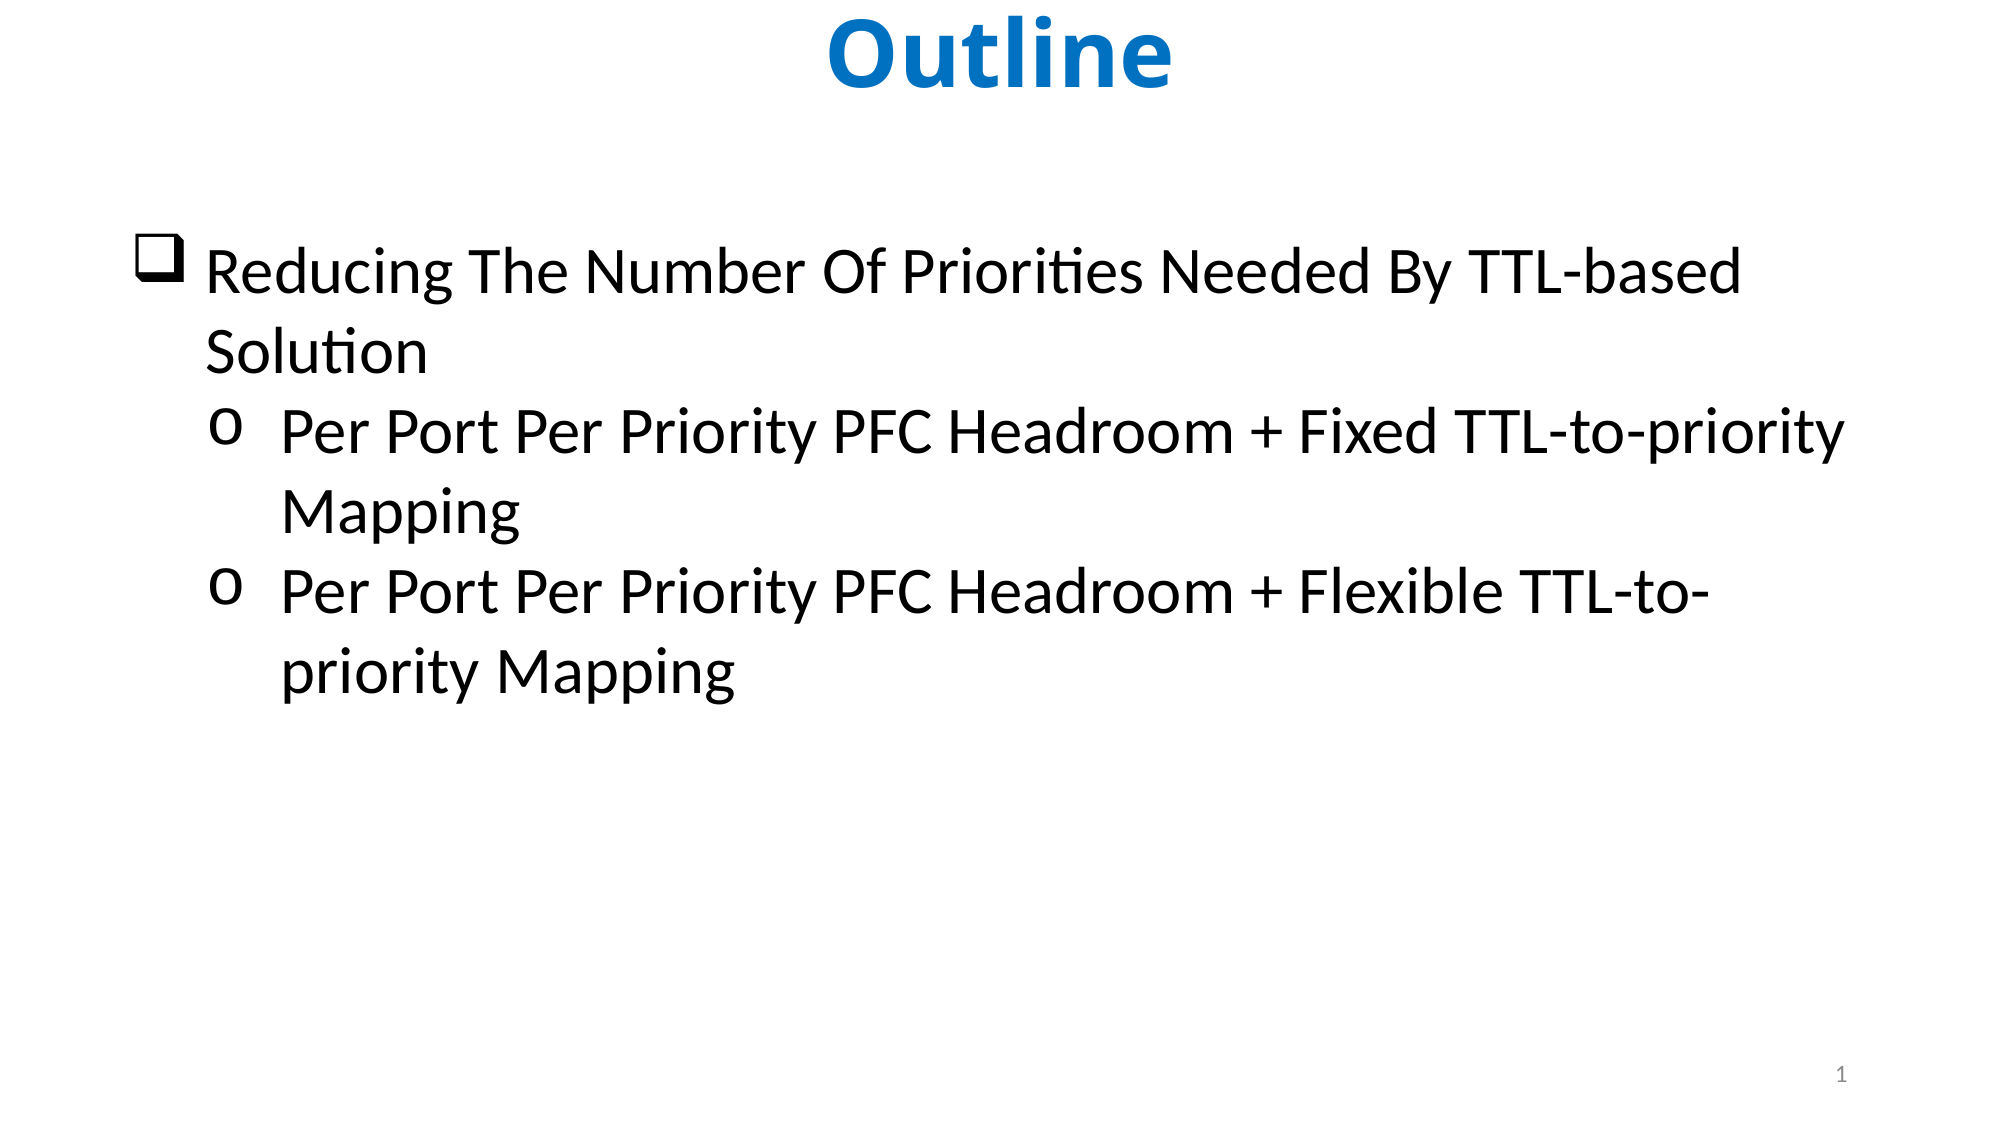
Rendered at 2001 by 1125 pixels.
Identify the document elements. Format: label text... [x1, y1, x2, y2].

text_box Outline [0, 0, 2000, 140]
slide_number 1 [1412, 1042, 1863, 1103]
text_box Reducing The Number Of Priorities Needed By TTL-based Solution Per Port Per Priority PFC Headroom + Fixed TTL-to-priority Mapping Per Port Per Priority PFC Headroom + Flexible TTL-to-priority Mapping [116, 140, 1884, 714]
